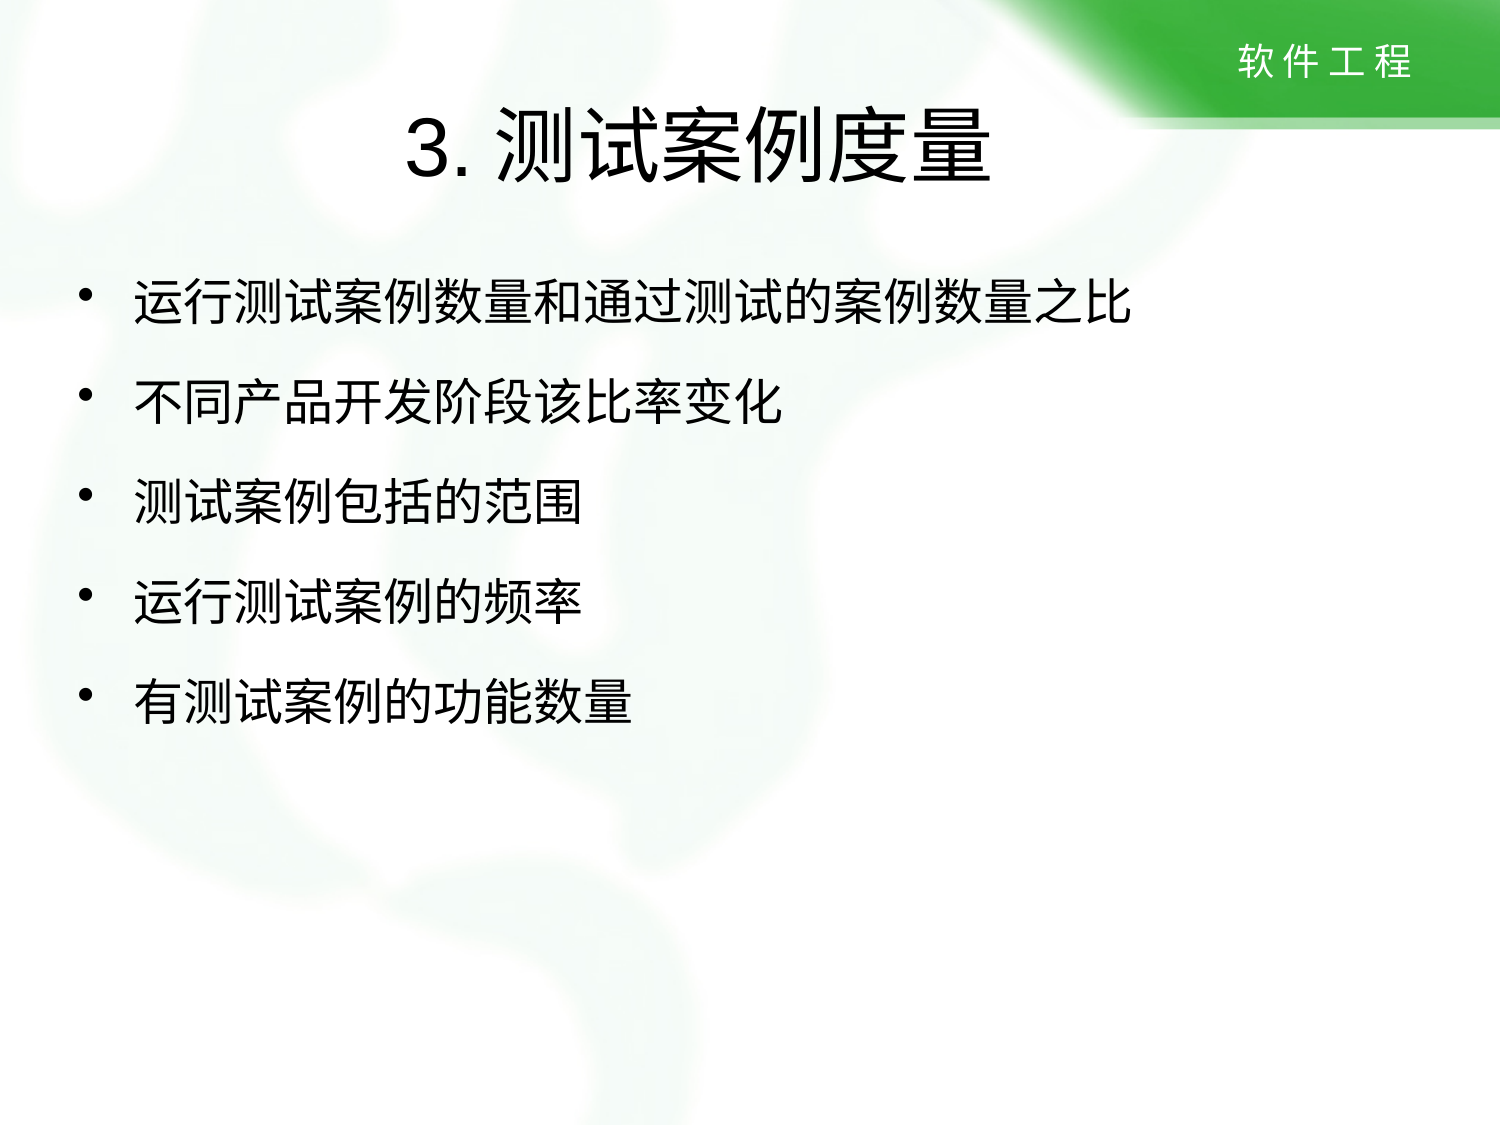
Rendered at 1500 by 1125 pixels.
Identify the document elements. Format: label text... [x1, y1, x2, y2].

picture [0, 0, 1500, 1125]
list 运行测试案例数量和通过测试的案例数量之比 不同产品开发阶段该比率变化 测试案例包括的范围 运行测试案例的频率 有测试案例的功能数量 [62, 233, 1439, 590]
title 3.测试案例度量 [123, 99, 1275, 187]
